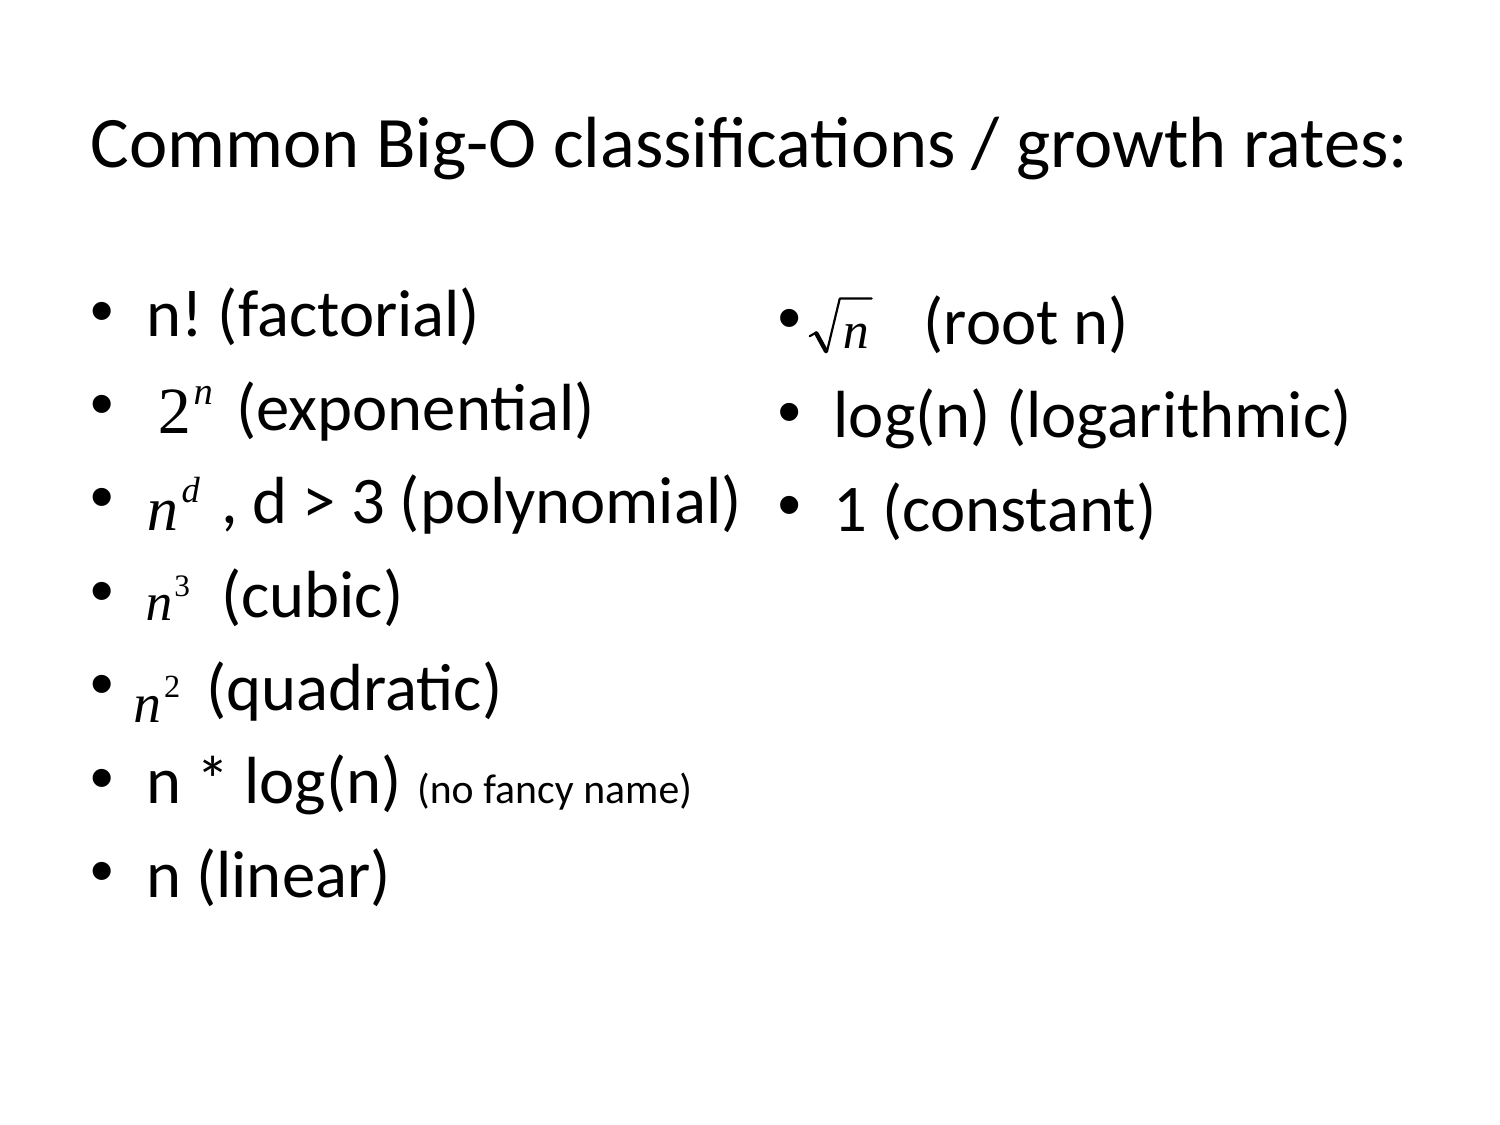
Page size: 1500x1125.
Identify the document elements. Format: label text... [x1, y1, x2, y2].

list n! (factorial) (exponential) , d > 3 (polynomial) (cubic) (quadratic) n * log(n) (no fancy name) n (linear) [75, 262, 775, 1005]
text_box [147, 362, 226, 446]
text_box (root n) log(n) (logarithmic) 1 (constant) [762, 270, 1463, 1013]
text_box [137, 562, 201, 635]
title Common Big-O classifications / growth rates: [75, 45, 1425, 233]
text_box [124, 662, 190, 737]
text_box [799, 287, 883, 366]
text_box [137, 462, 216, 547]
